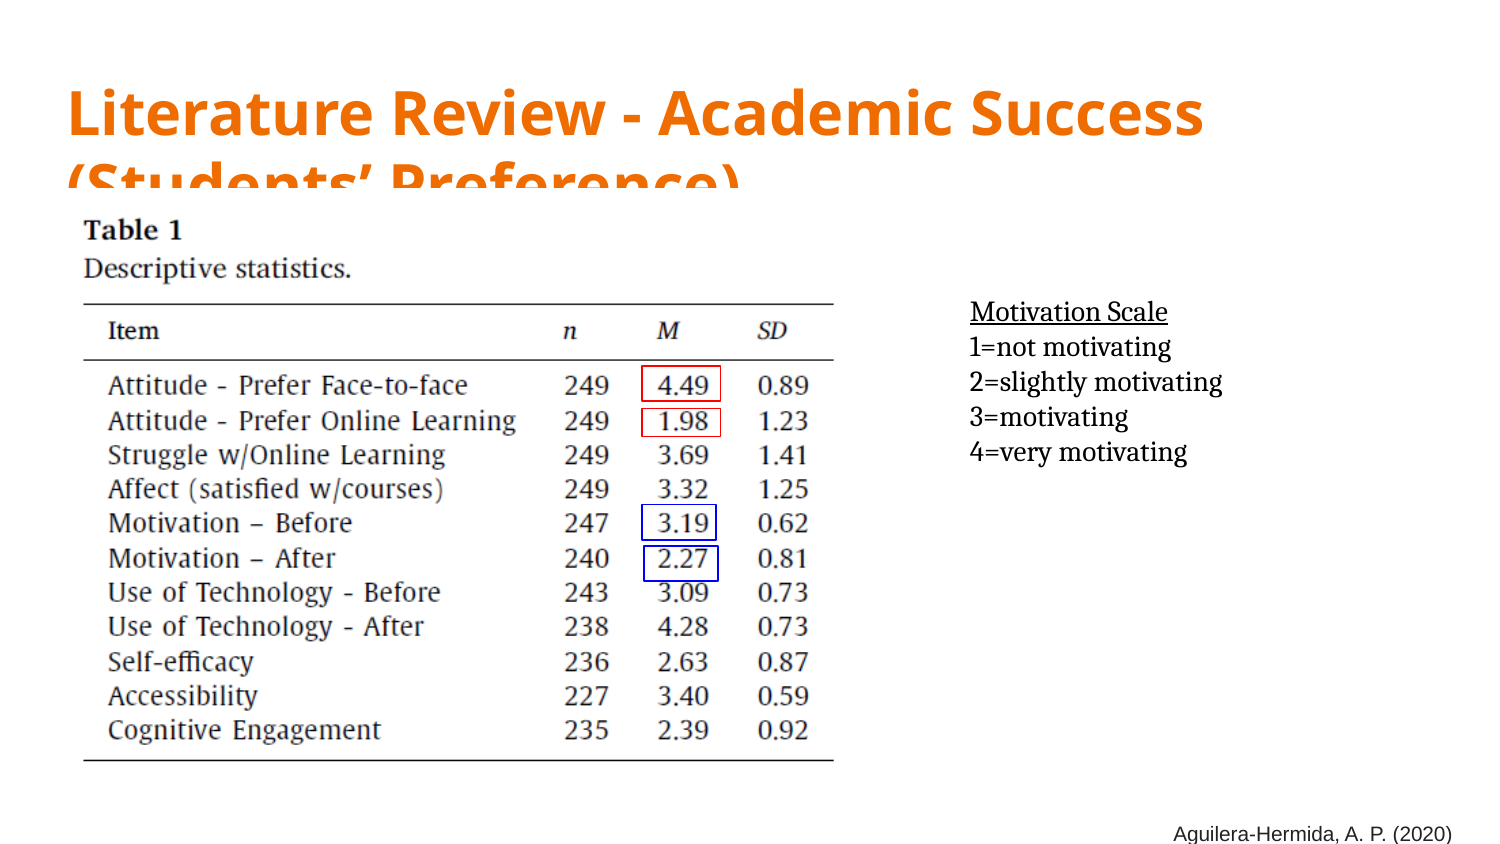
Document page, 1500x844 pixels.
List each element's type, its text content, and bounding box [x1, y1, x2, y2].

text_box Aguilera-Hermida, A. P. (2020) [1158, 780, 1493, 844]
picture [50, 188, 873, 794]
title Literature Review - Academic Success (Students’ Preference) [51, 58, 1449, 189]
text_box Motivation Scale 1=not motivating 2=slightly motivating 3=motivating 4=very motivating [954, 277, 1449, 482]
